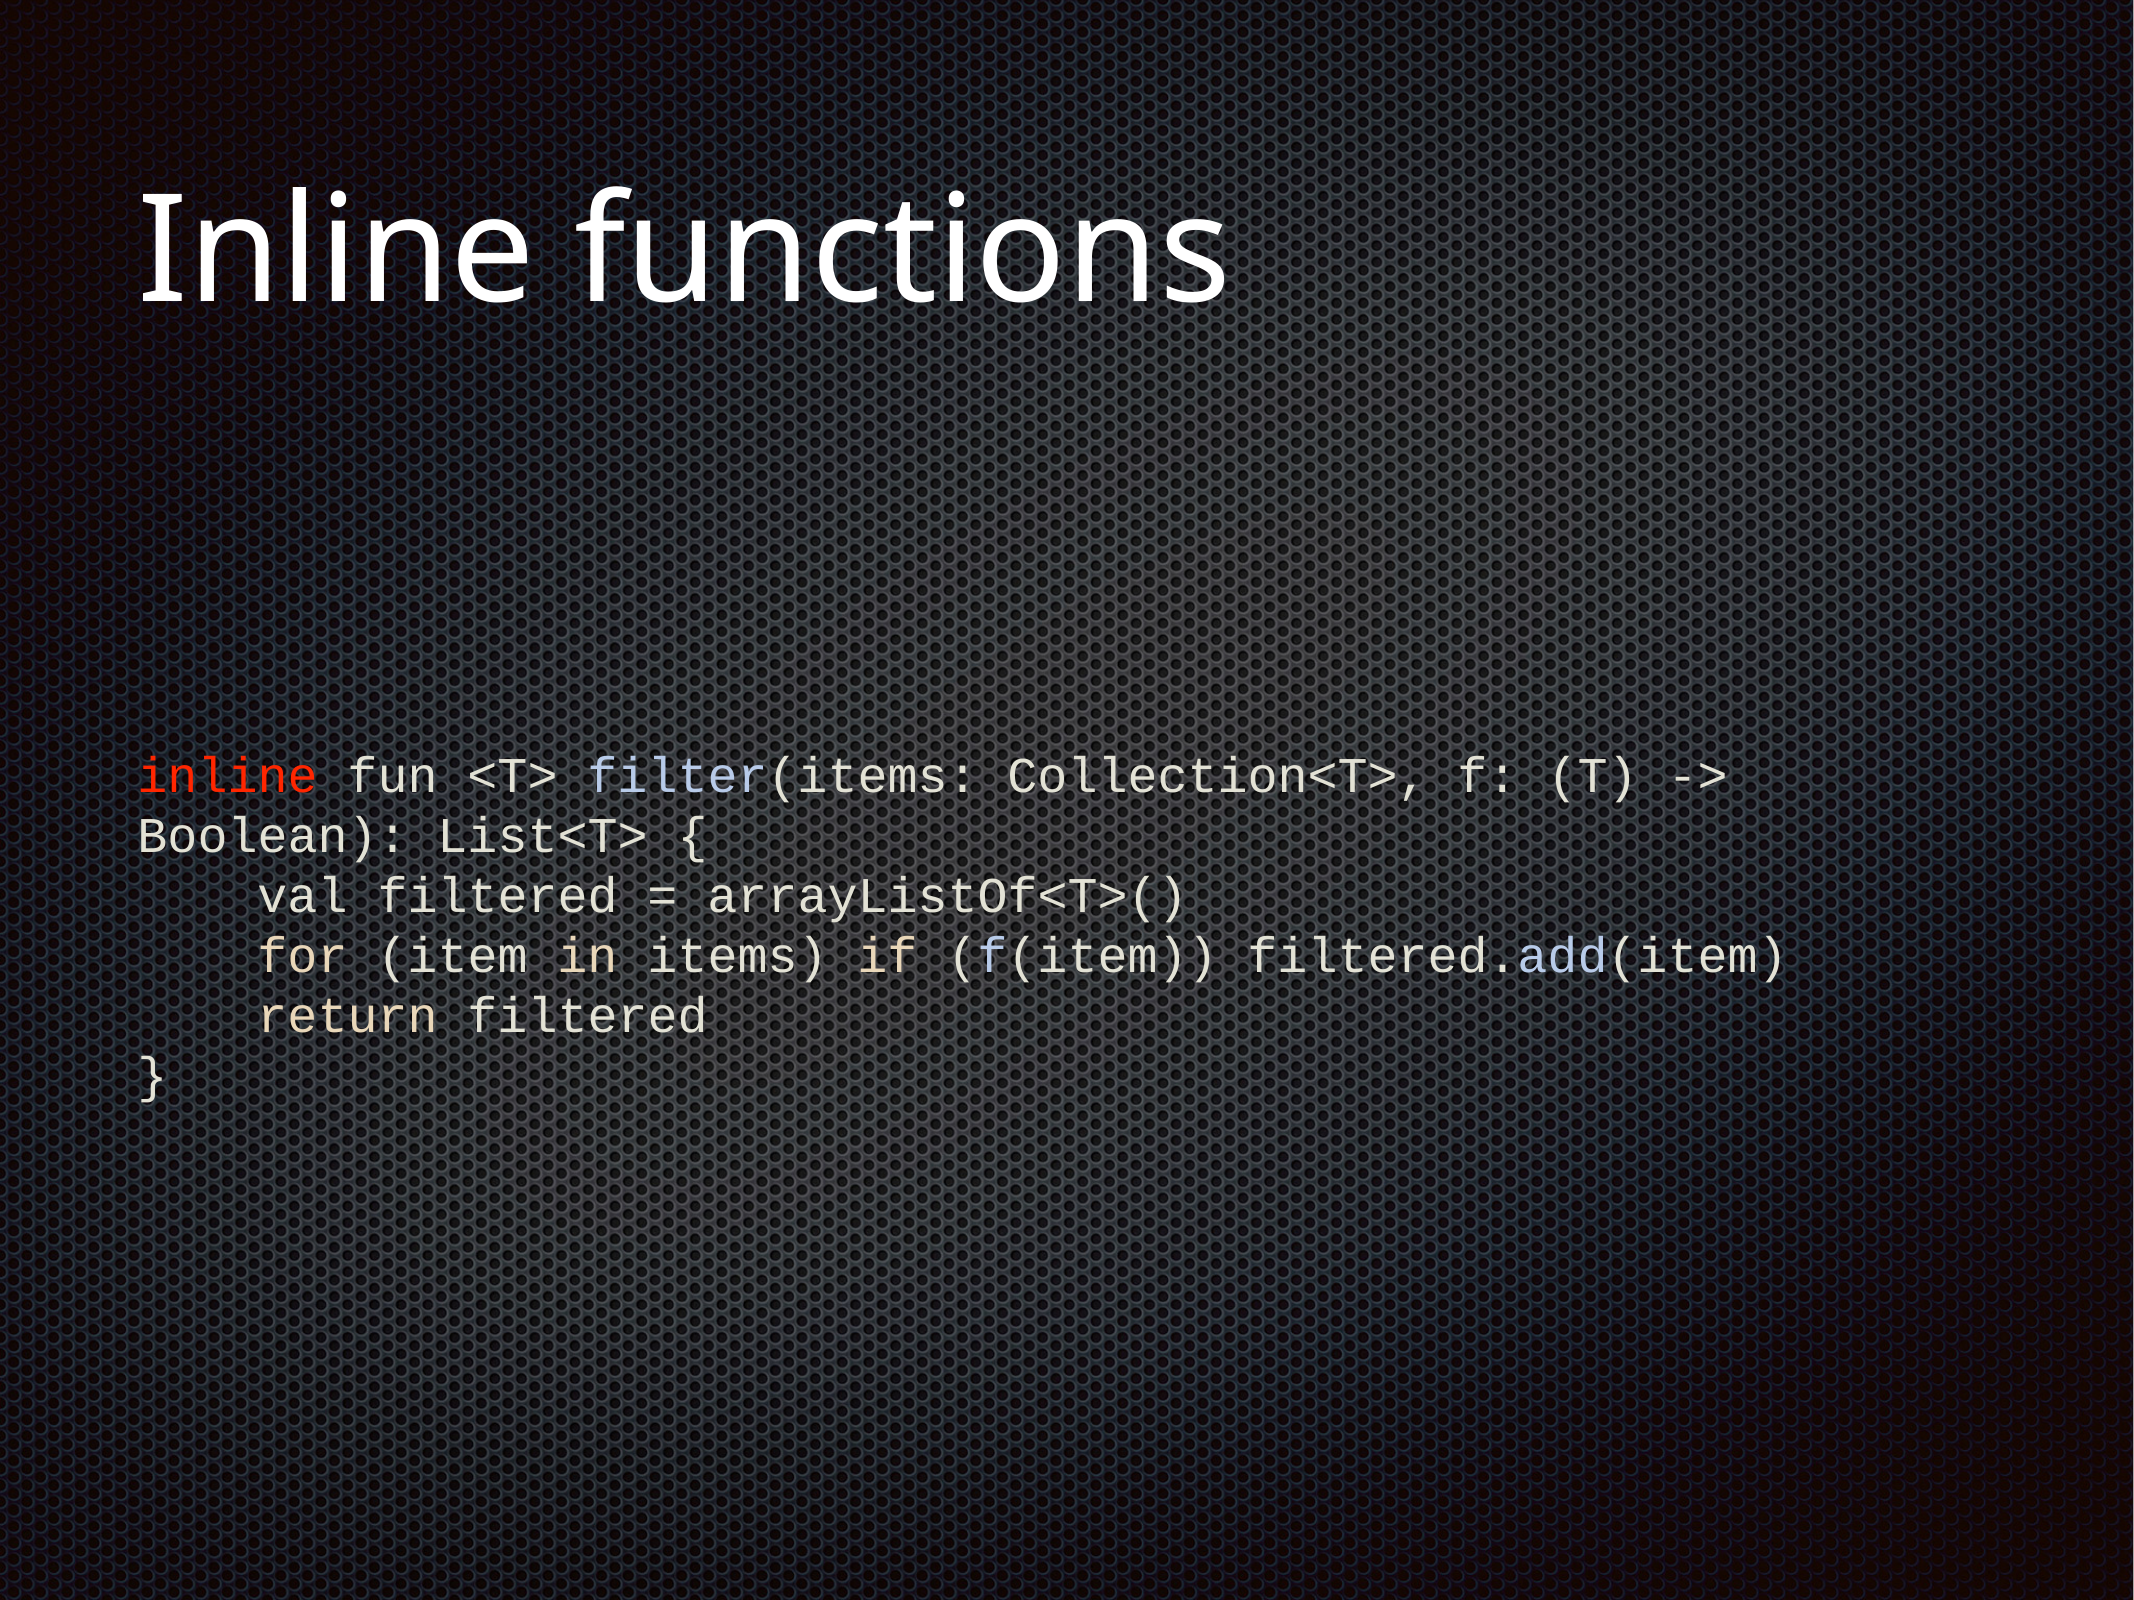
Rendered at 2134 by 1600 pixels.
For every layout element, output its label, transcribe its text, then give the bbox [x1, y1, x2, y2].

list inline fun <T> filter(items: Collection<T>, f: (T) -> Boolean): List<T> { val filtered = arrayListOf<T>() for (item in items) if (f(item)) filtered.add(item) return filtered } [128, 453, 2005, 1393]
title Inline functions [128, 41, 2005, 443]
picture [0, 0, 2134, 1600]
